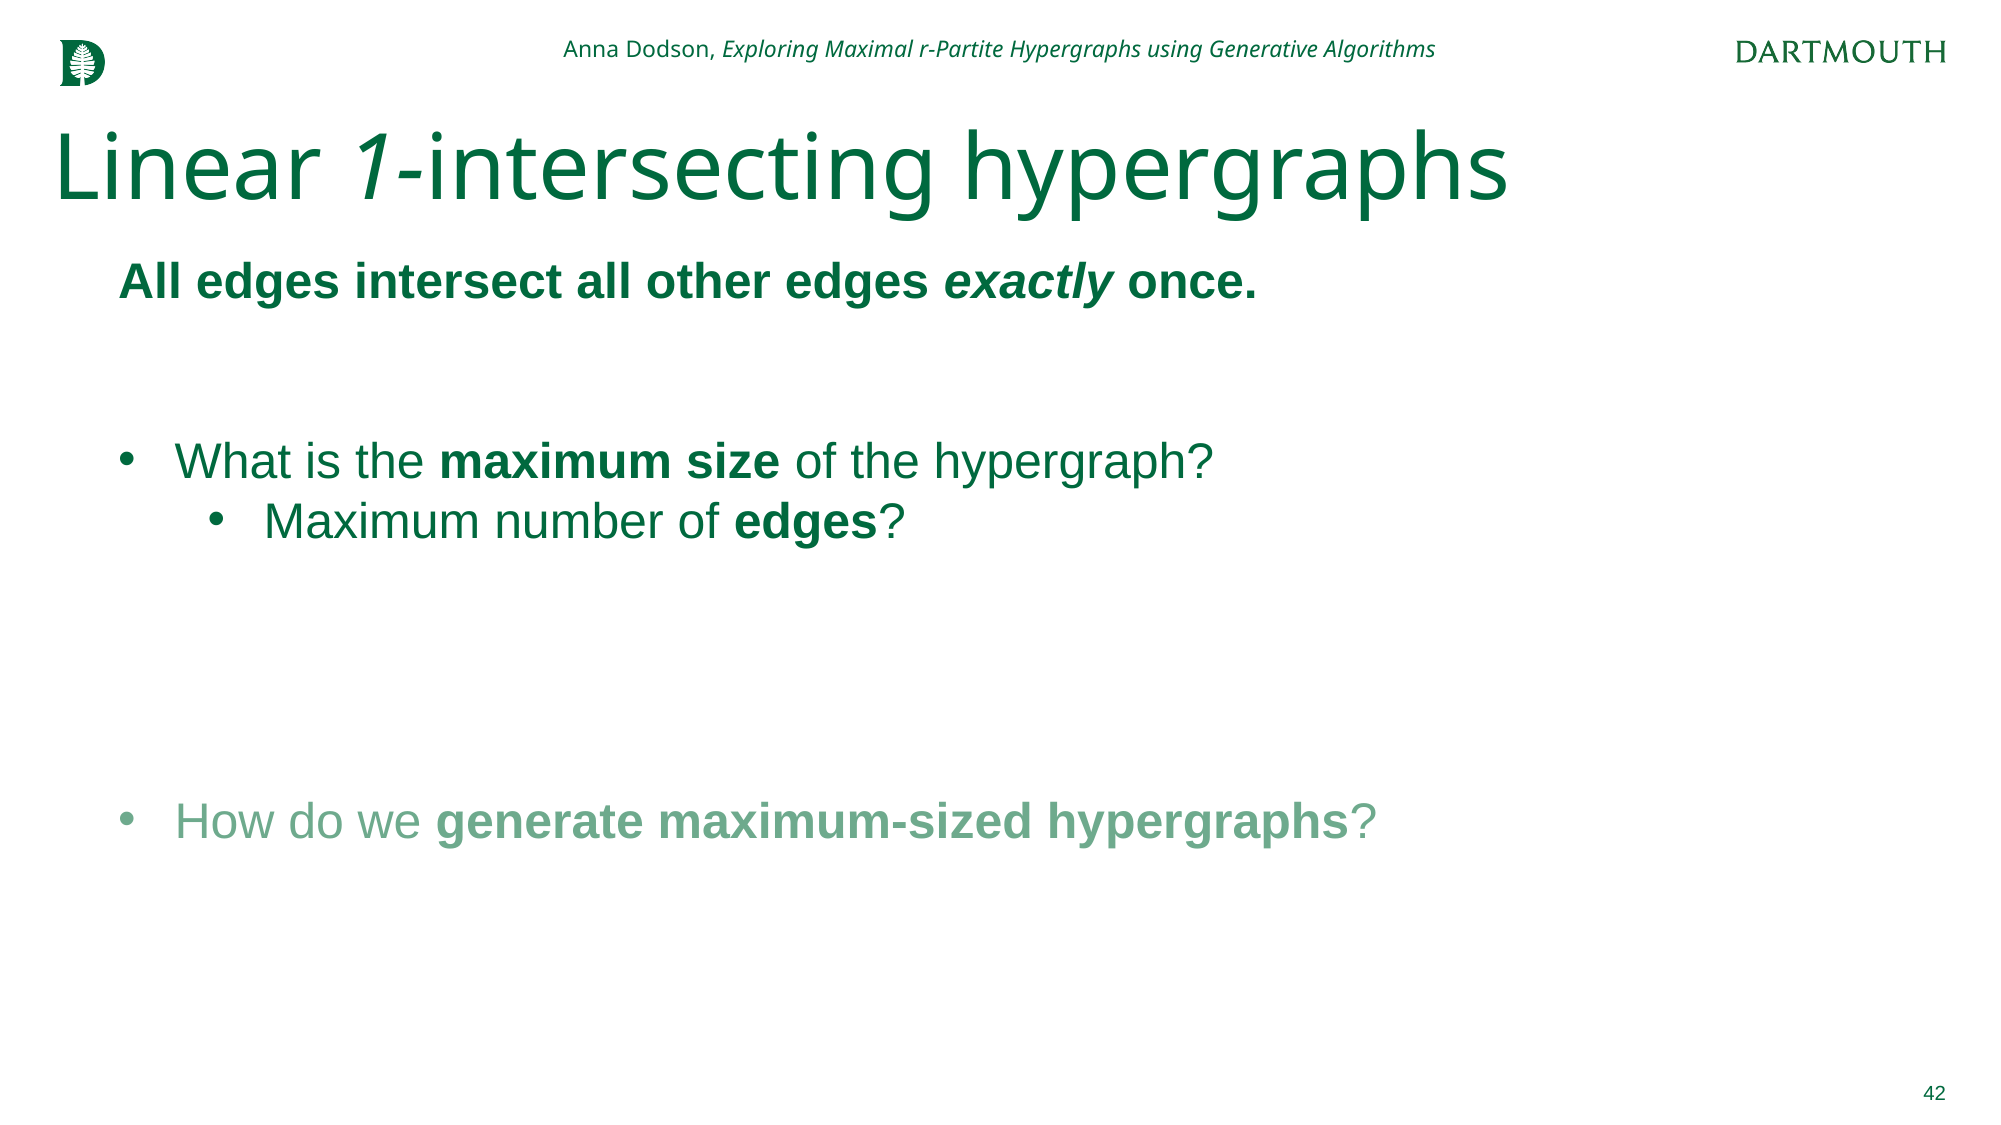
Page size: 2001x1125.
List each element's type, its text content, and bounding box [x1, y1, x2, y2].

title Linear 1-intersecting hypergraphs [52, 125, 1947, 238]
text_box All edges intersect all other edges exactly once. What is the maximum size of the hypergraph? Maximum number of edges? How do we generate maximum-sized hypergraphs? [103, 241, 1947, 1071]
picture [1735, 39, 1947, 64]
picture [60, 40, 105, 86]
footer Anna Dodson, Exploring Maximal r-Partite Hypergraphs using Generative Algorithms [390, 30, 1610, 66]
slide_number 42 [1860, 1074, 1947, 1111]
